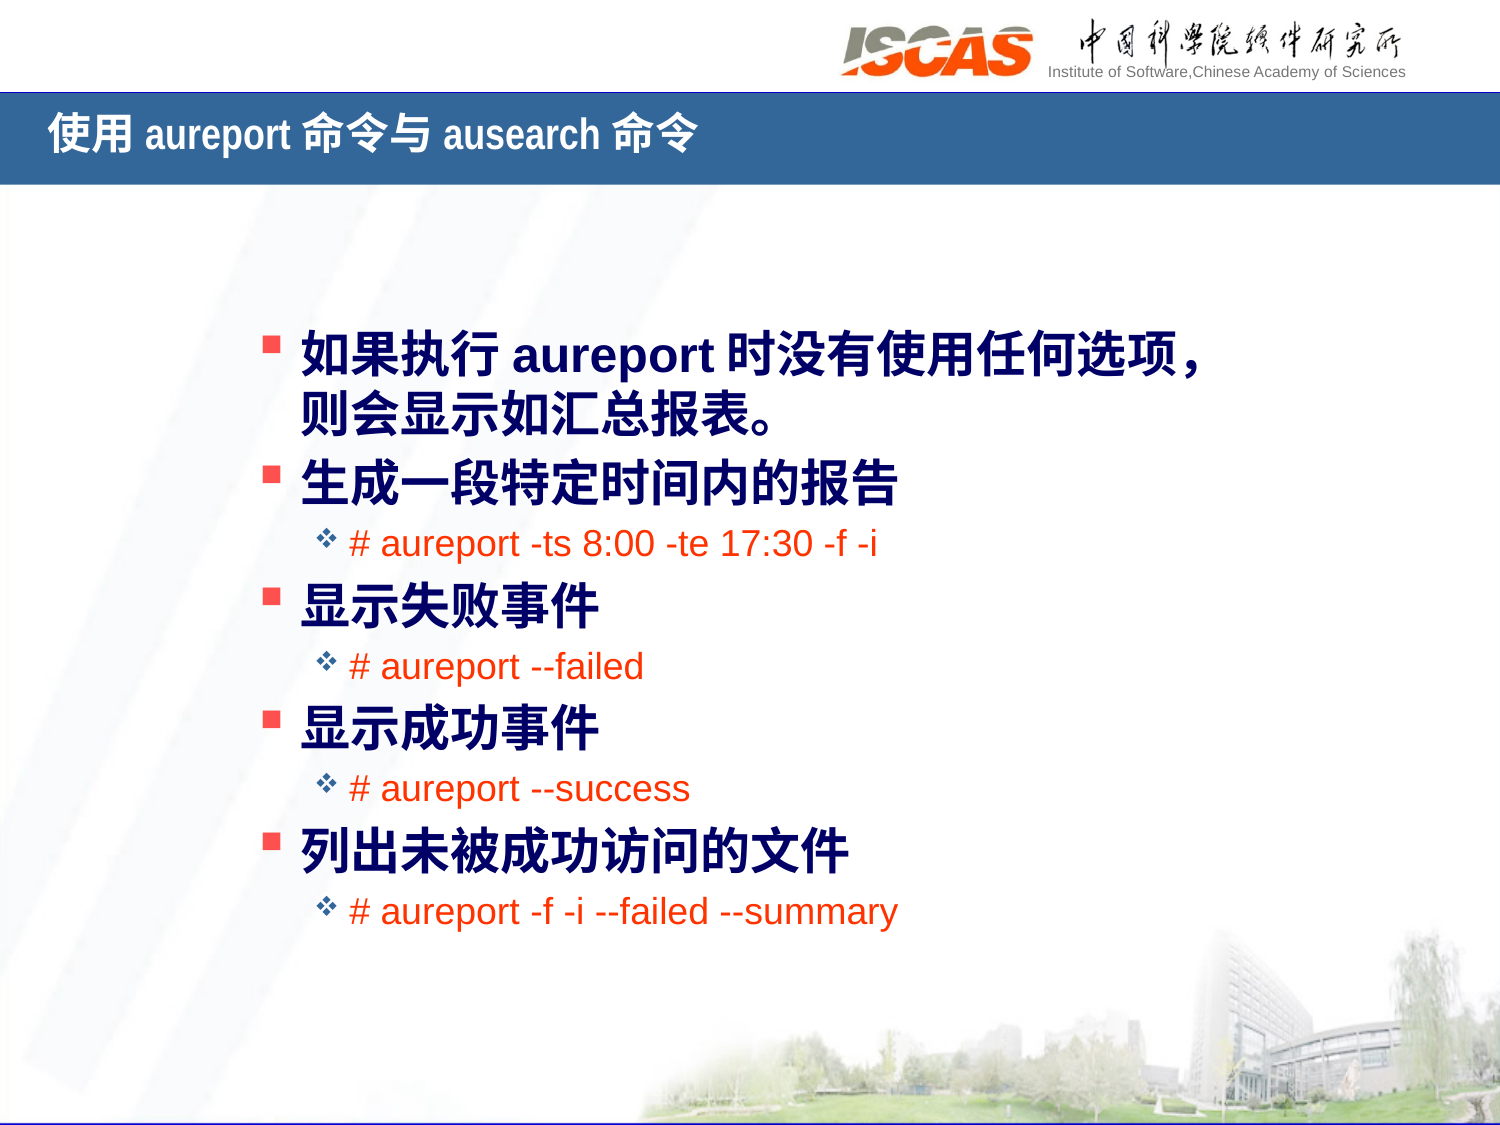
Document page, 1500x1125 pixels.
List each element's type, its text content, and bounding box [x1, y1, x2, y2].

list 如果执行aureport时没有使用任何选项，则会显示如汇总报表。 生成一段特定时间内的报告 # aureport -ts 8:00 -te 17:30 -f -i 显示失败事件 # aureport --failed 显示成功事件 # aureport --success 列出未被成功访问的文件 # aureport -f -i --failed --summary [242, 314, 1258, 882]
picture [837, 18, 1045, 87]
picture [1077, 15, 1402, 71]
title 使用aureport命令与ausearch命令 [0, 92, 1500, 185]
picture [0, 185, 1500, 1125]
